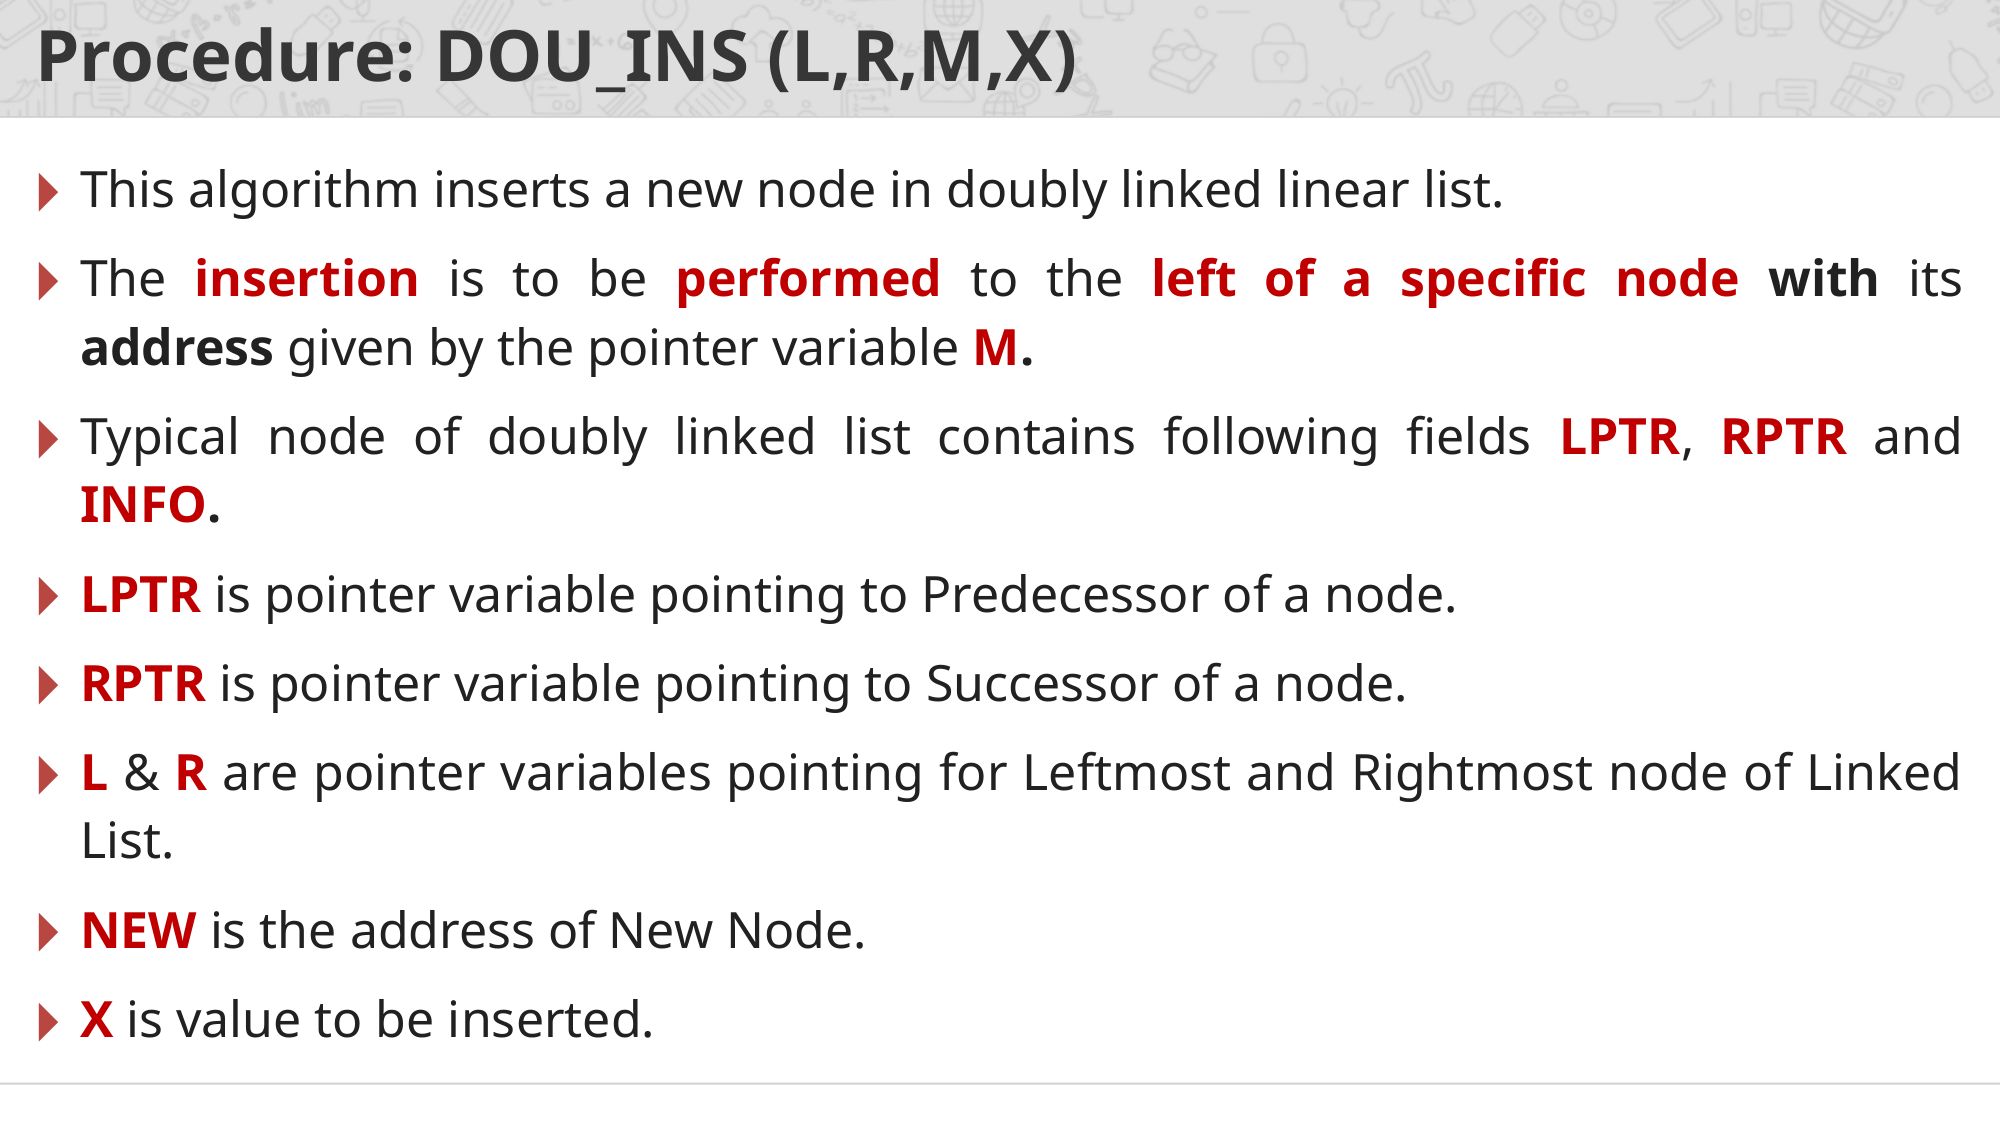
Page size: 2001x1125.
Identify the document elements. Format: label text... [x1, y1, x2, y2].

title Procedure: DOU_INS (L,R,M,X) [0, 0, 2000, 117]
list This algorithm inserts a new node in doubly linked linear list. The insertion is to be performed to the left of a specific node with its address given by the pointer variable M. Typical node of doubly linked list contains following fields LPTR, RPTR and INFO. LPTR is pointer variable pointing to Predecessor of a node. RPTR is pointer variable pointing to Successor of a node. L & R are pointer variables pointing for Leftmost and Rightmost node of Linked List. NEW is the address of New Node. X is value to be inserted. [21, 141, 1979, 1084]
